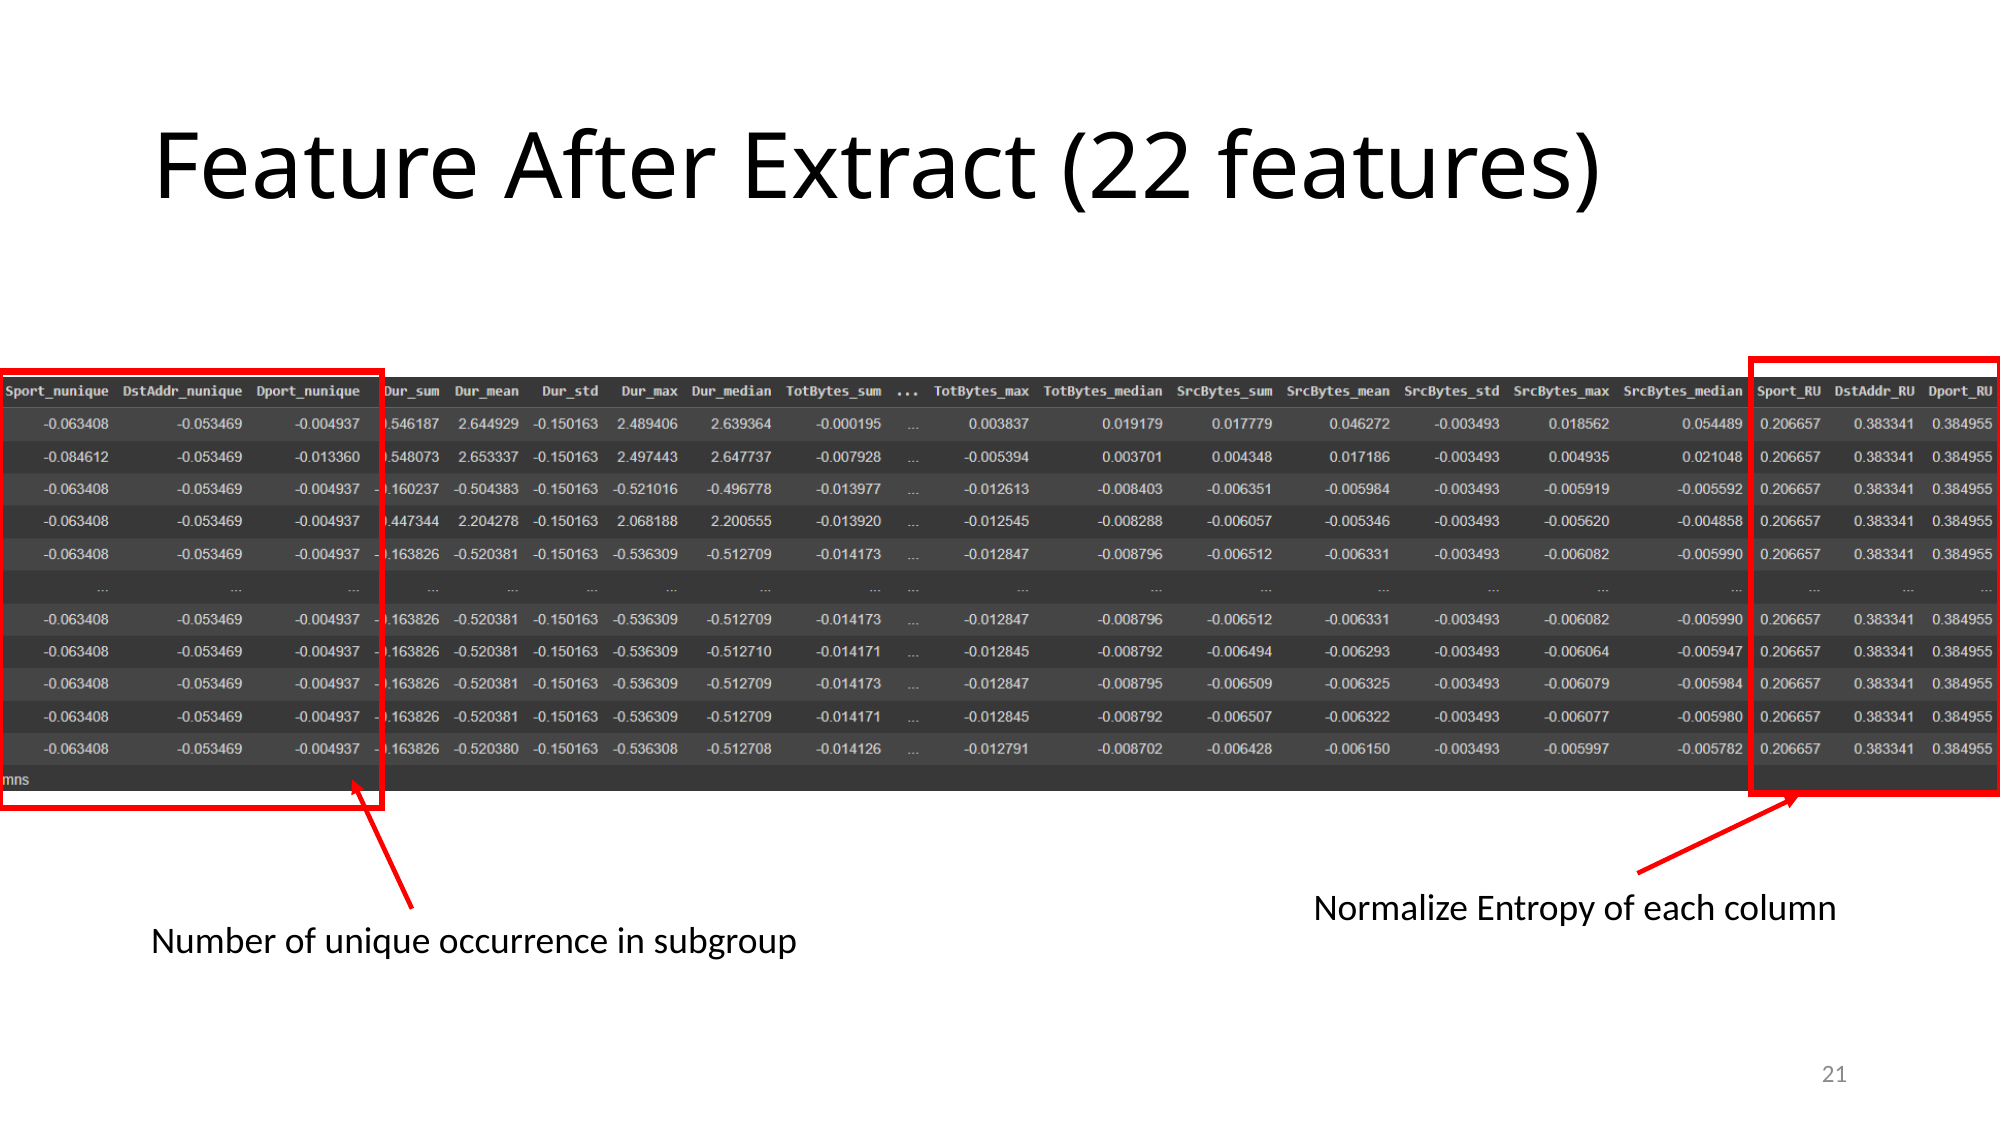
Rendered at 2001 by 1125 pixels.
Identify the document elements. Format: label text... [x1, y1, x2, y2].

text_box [1637, 795, 1799, 874]
text_box [0, 370, 383, 377]
picture [0, 377, 2000, 791]
text_box [1750, 359, 2000, 377]
slide_number 21 [1412, 1042, 1863, 1103]
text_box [351, 779, 413, 909]
text_box Normalize Entropy of each column [1148, 875, 2000, 936]
text_box Number of unique occurrence in subgroup [0, 908, 988, 969]
title Feature After Extract (22 features) [137, 59, 1863, 278]
text_box [1750, 791, 2000, 795]
text_box [0, 791, 351, 809]
